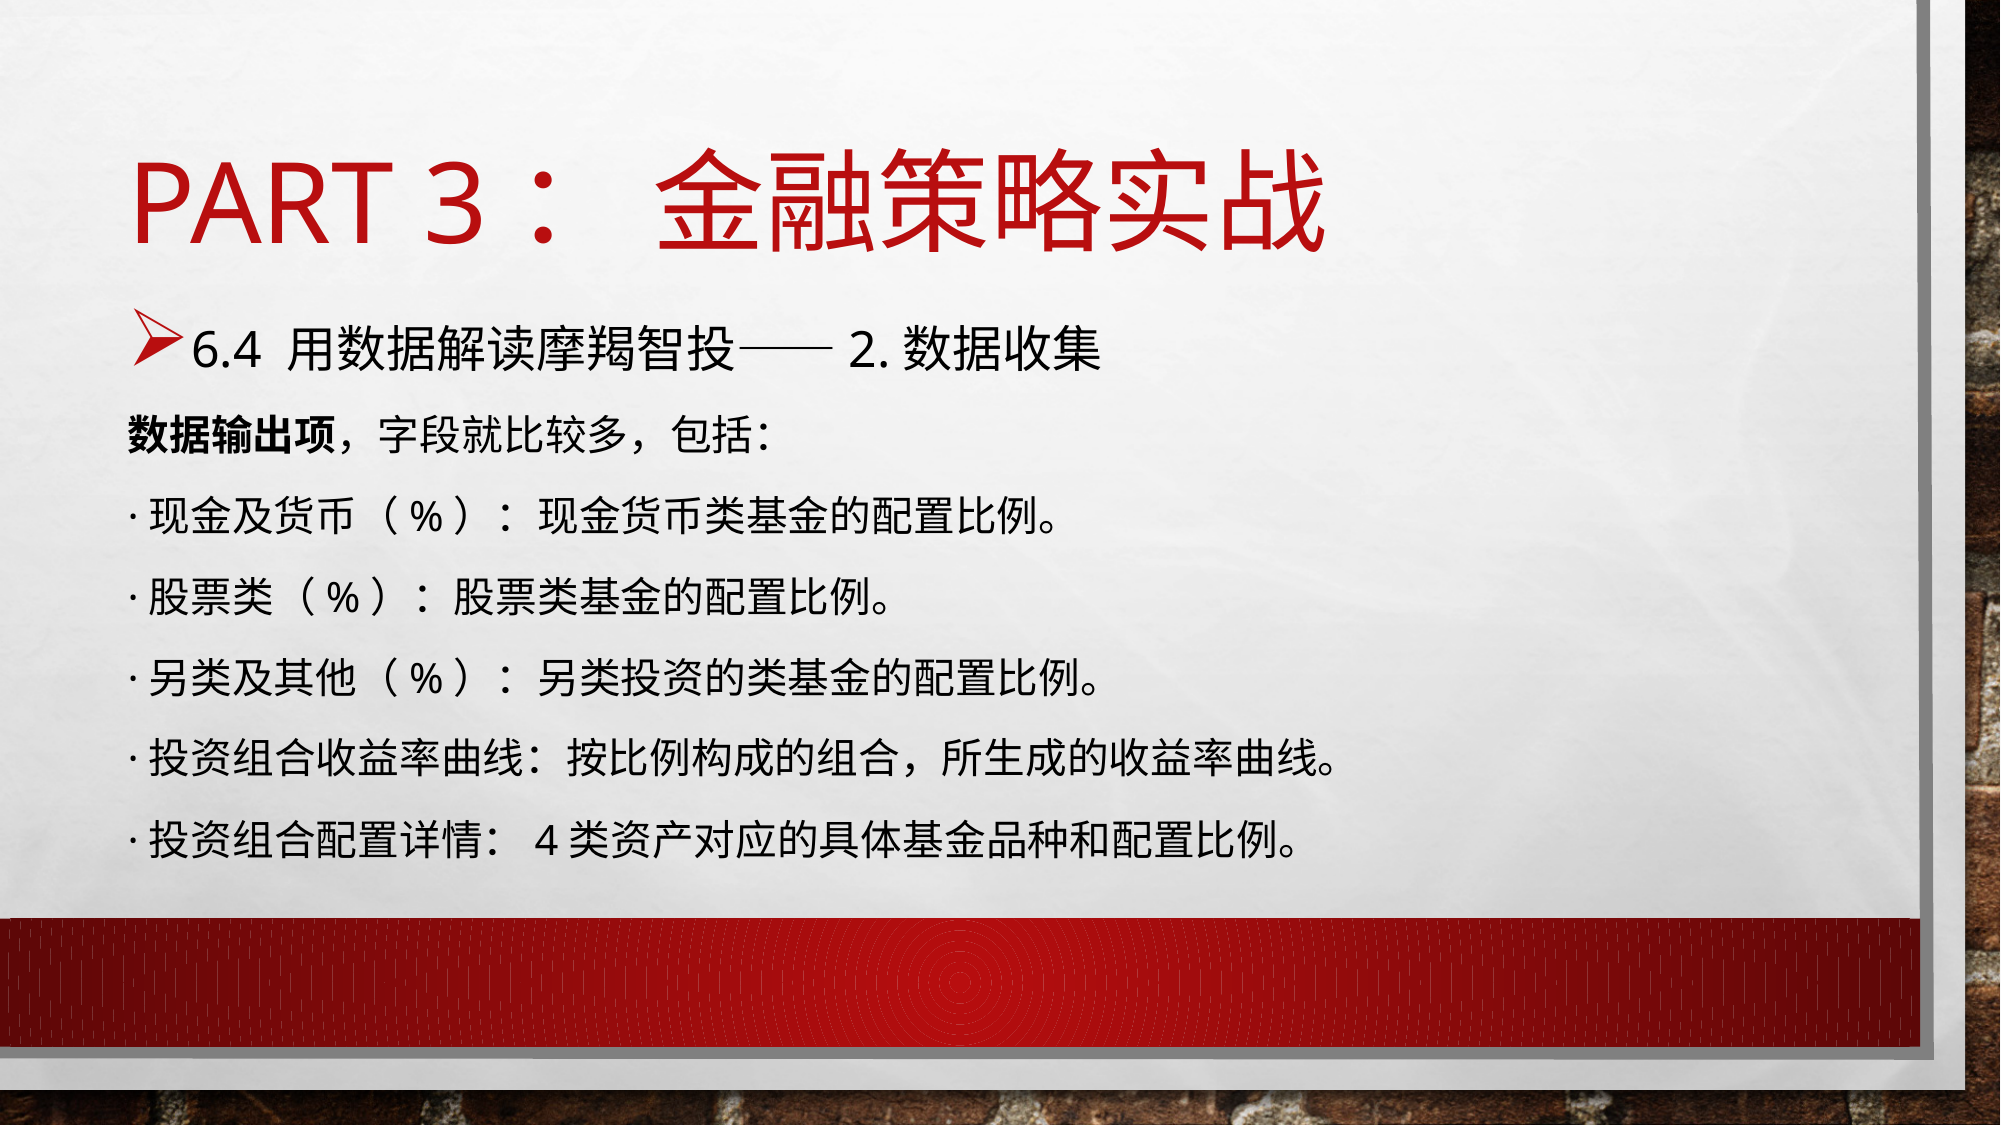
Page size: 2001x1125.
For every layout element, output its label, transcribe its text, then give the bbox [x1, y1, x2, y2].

list 6.4 用数据解读摩羯智投——2.数据收集 数据输出项，字段就比较多，包括： ·现金及货币（%）：现金货币类基金的配置比例。 ·股票类（%）：股票类基金的配置比例。 ·另类及其他（%）：另类投资的类基金的配置比例。 ·投资组合收益率曲线：按比例构成的组合，所生成的收益率曲线。 ·投资组合配置详情：4类资产对应的具体基金品种和配置比例。 [112, 222, 1818, 947]
picture [0, 0, 2000, 1125]
title Part 3： 金融策略实战 [112, 112, 1847, 302]
